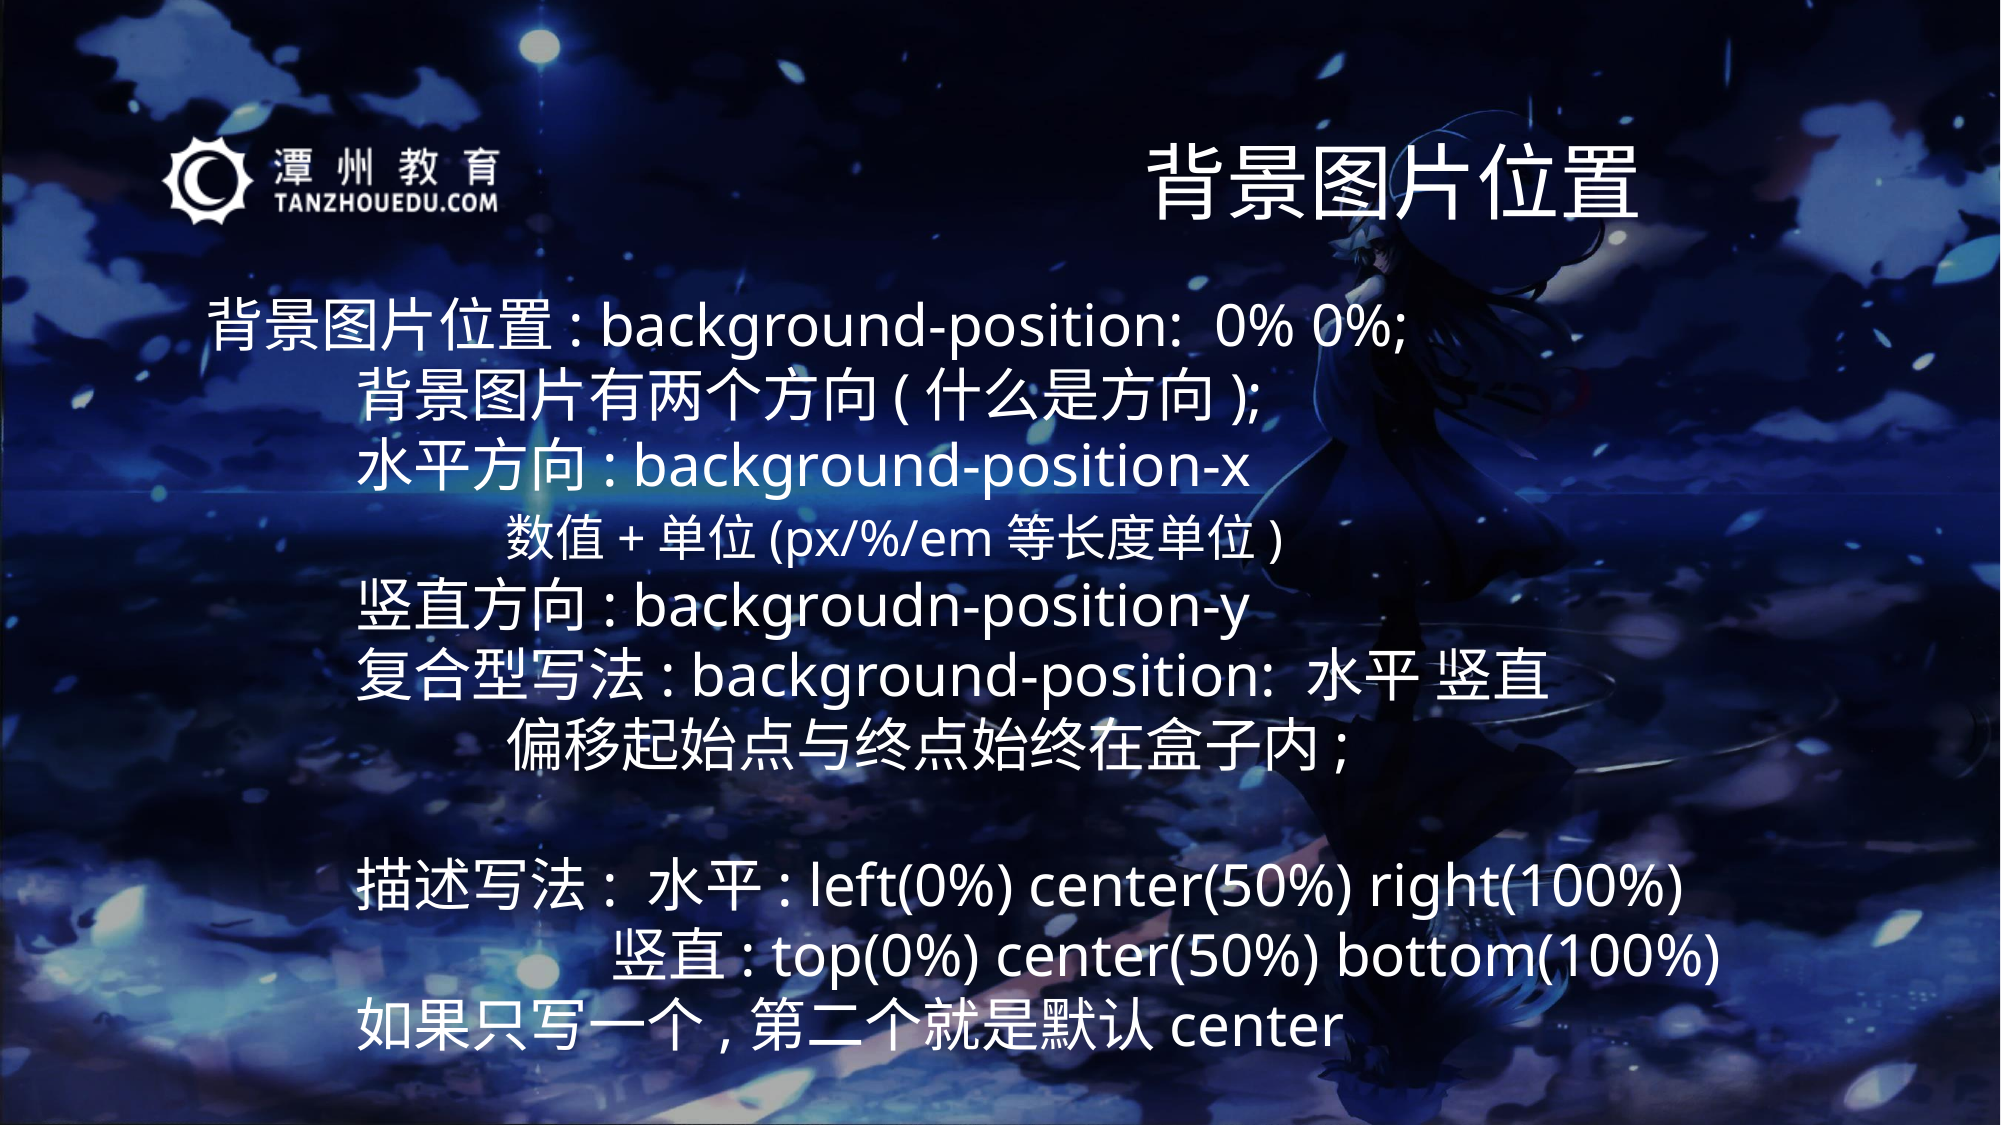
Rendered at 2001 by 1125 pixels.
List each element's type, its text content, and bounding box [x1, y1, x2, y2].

text_box 背景图片位置: background-position: 0% 0%; 背景图片有两个方向(什么是方向); 水平方向: background-position-x 数值+单位(px/%/em等长度单位) 竖直方向: backgroudn-position-y 复合型写法: background-position: 水平 竖直 偏移起始点与终点始终在盒子内; 描述写法: 水平: left(0%) center(50%) right(100%) 竖直: top(0%) center(50%) bottom(100%) 如果只写一个,第二个就是默认center [190, 280, 1884, 1125]
text_box 背景图片位置 [974, 122, 1812, 238]
picture [0, 0, 2001, 1125]
